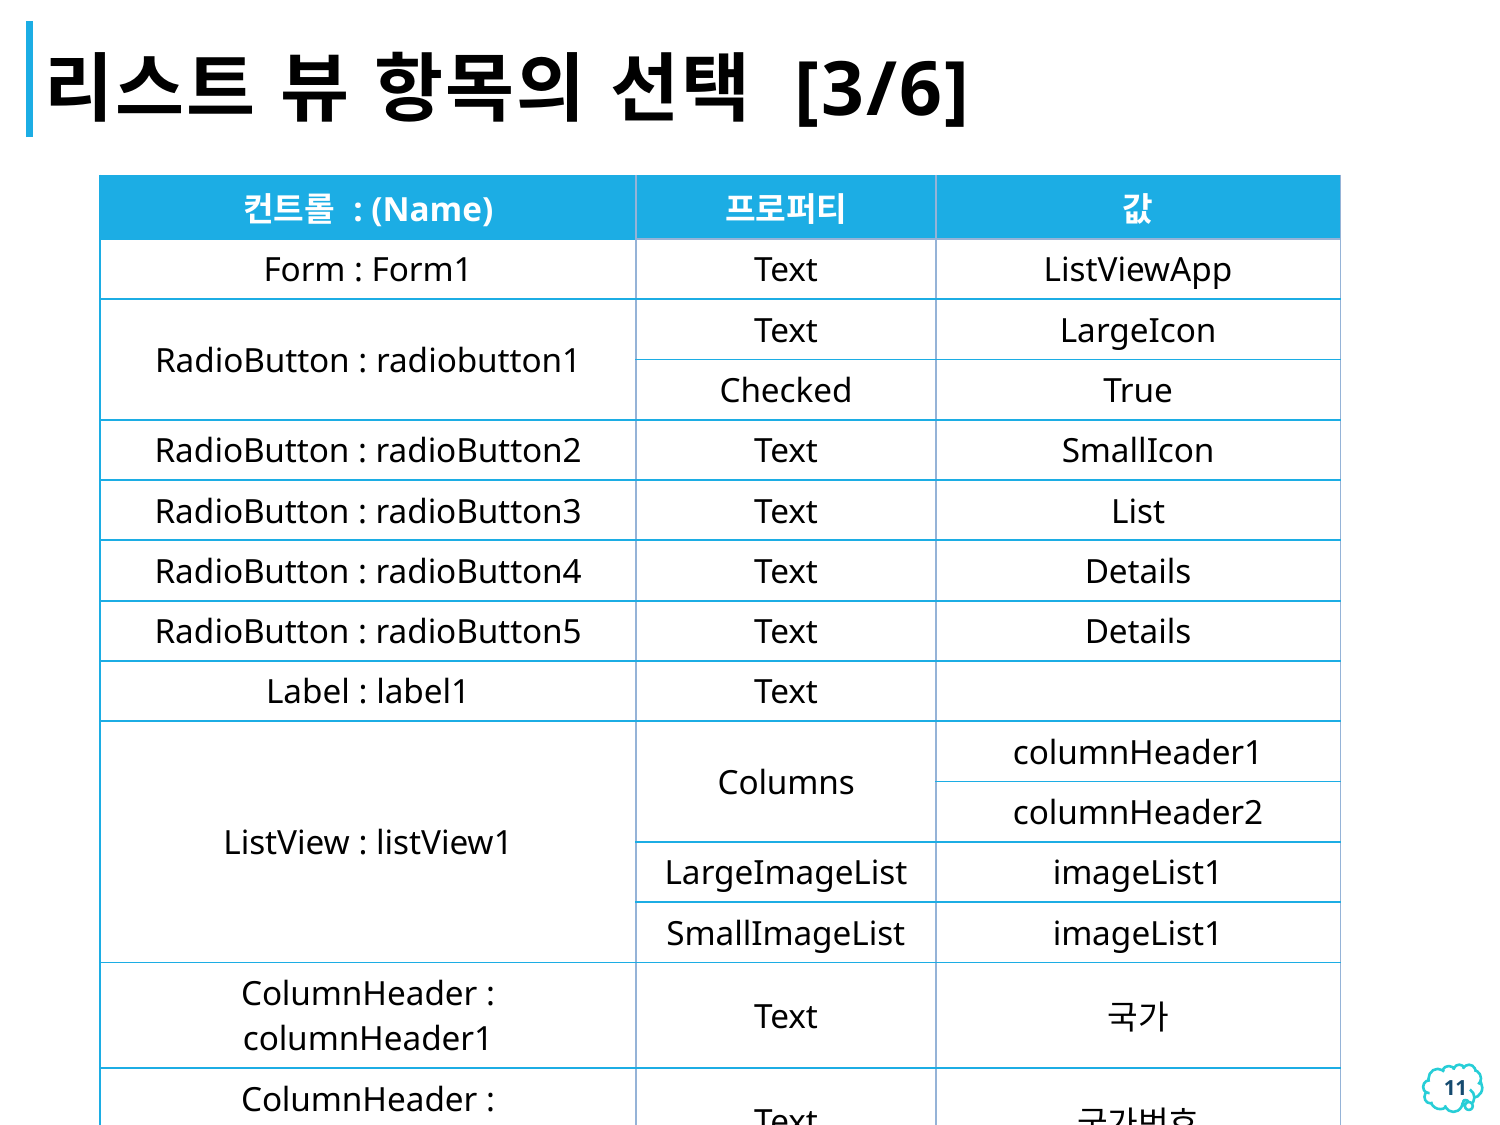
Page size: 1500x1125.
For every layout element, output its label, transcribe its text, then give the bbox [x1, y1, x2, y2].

table_cell SmallIcon [937, 421, 1340, 479]
table_cell ColumnHeader : columnHeader2 [101, 1069, 635, 1125]
table_cell Details [937, 541, 1340, 600]
table_header 값 [937, 176, 1340, 238]
table_cell Text [637, 963, 935, 1067]
table_cell Checked [637, 360, 935, 419]
table_cell Text [637, 421, 935, 479]
table_cell Columns [637, 722, 935, 841]
table_cell RadioButton : radiobutton1 [101, 300, 635, 419]
table_cell ColumnHeader : columnHeader1 [101, 963, 635, 1067]
table_cell columnHeader1 [937, 722, 1340, 781]
table_cell Text [637, 240, 935, 298]
table_cell 국가 [937, 963, 1340, 1067]
table_cell LargeIcon [937, 300, 1340, 359]
table_cell Text [637, 662, 935, 720]
table_cell LargeImageList [637, 843, 935, 901]
table_cell Text [637, 541, 935, 600]
table_cell Text [637, 481, 935, 539]
table_cell RadioButton : radioButton3 [101, 481, 635, 539]
table_cell RadioButton : radioButton4 [101, 541, 635, 600]
table_header 프로퍼티 [637, 176, 935, 238]
table_cell RadioButton : radioButton5 [101, 602, 635, 660]
table_cell Text [637, 1069, 935, 1125]
table_cell Label : label1 [101, 662, 635, 720]
table_cell imageList1 [937, 843, 1340, 901]
table_cell List [937, 481, 1340, 539]
table_cell imageList1 [937, 903, 1340, 962]
slide_number 10 [1387, 1063, 1483, 1114]
table_cell True [937, 360, 1340, 419]
table_cell SmallImageList [637, 903, 935, 962]
title 리스트 뷰 항목의 선택 [3/6] [29, 21, 1226, 138]
table_cell Text [637, 300, 935, 359]
table_cell ListView : listView1 [101, 722, 635, 962]
table_header 컨트롤 : (Name) [101, 176, 635, 238]
table_cell Details [937, 602, 1340, 660]
table_cell columnHeader2 [937, 782, 1340, 841]
table_cell [937, 662, 1340, 720]
table_cell Form : Form1 [101, 240, 635, 298]
table_cell 국가번호 [937, 1069, 1340, 1125]
table_cell ListViewApp [937, 240, 1340, 298]
table_cell RadioButton : radioButton2 [101, 421, 635, 479]
table_cell Text [637, 602, 935, 660]
